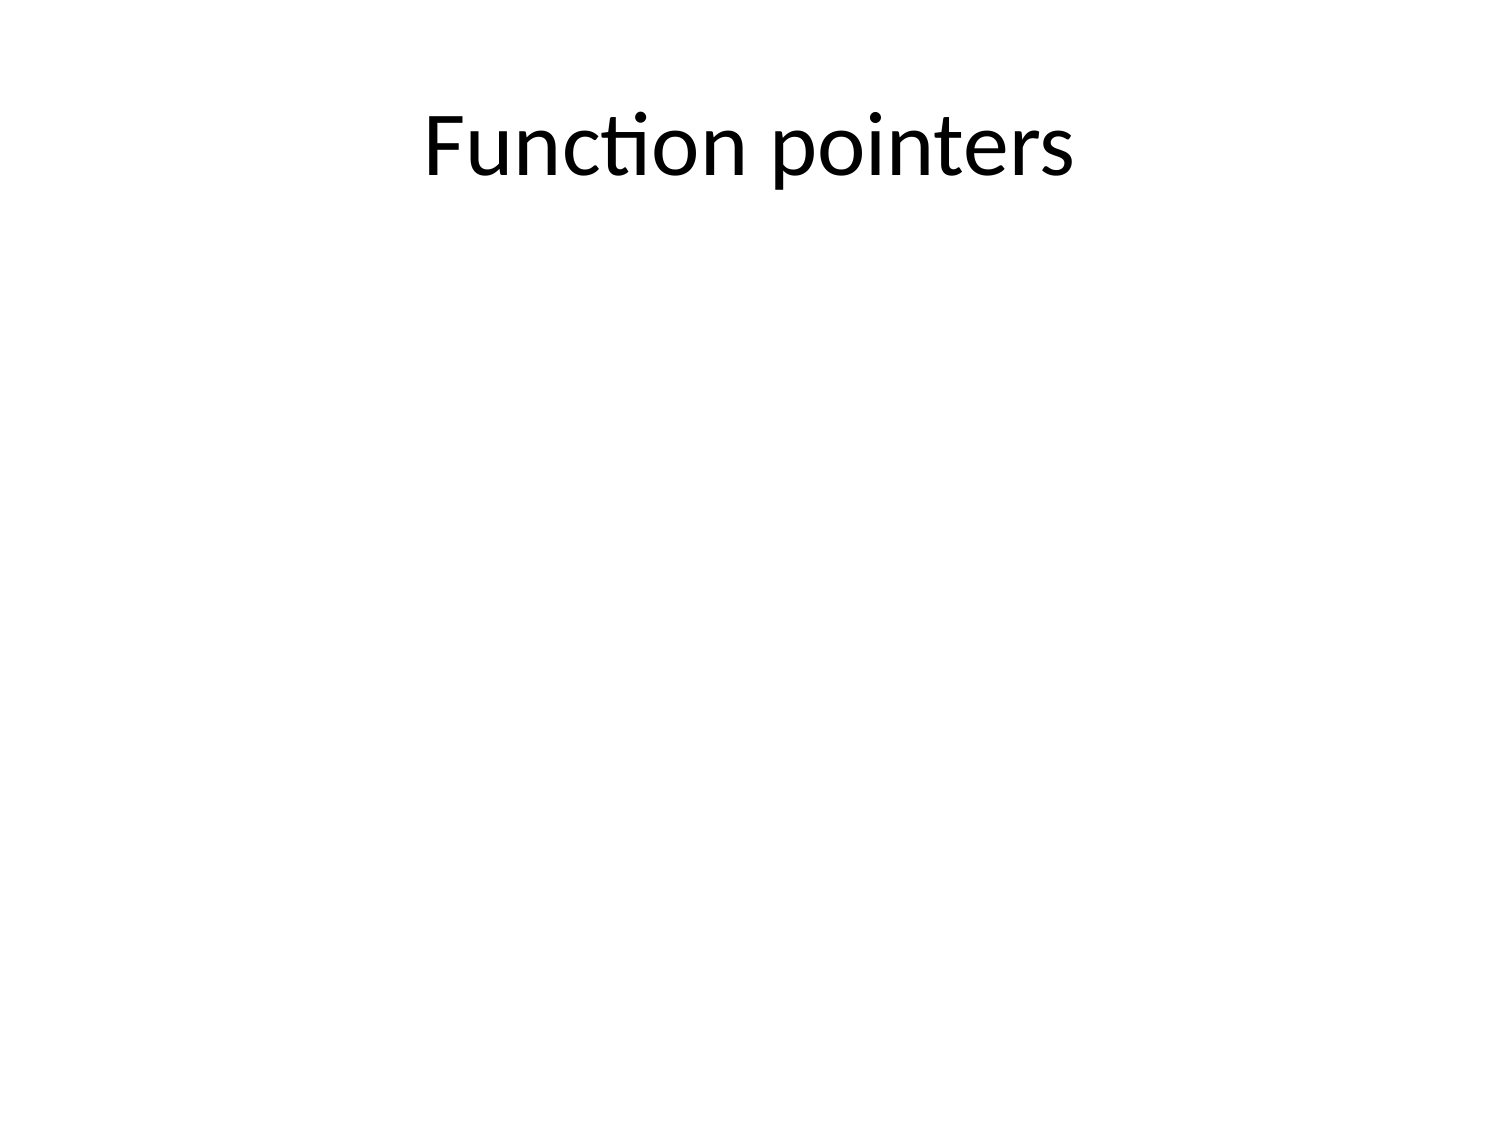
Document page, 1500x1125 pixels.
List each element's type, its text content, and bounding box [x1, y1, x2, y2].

title Function pointers [75, 45, 1425, 233]
